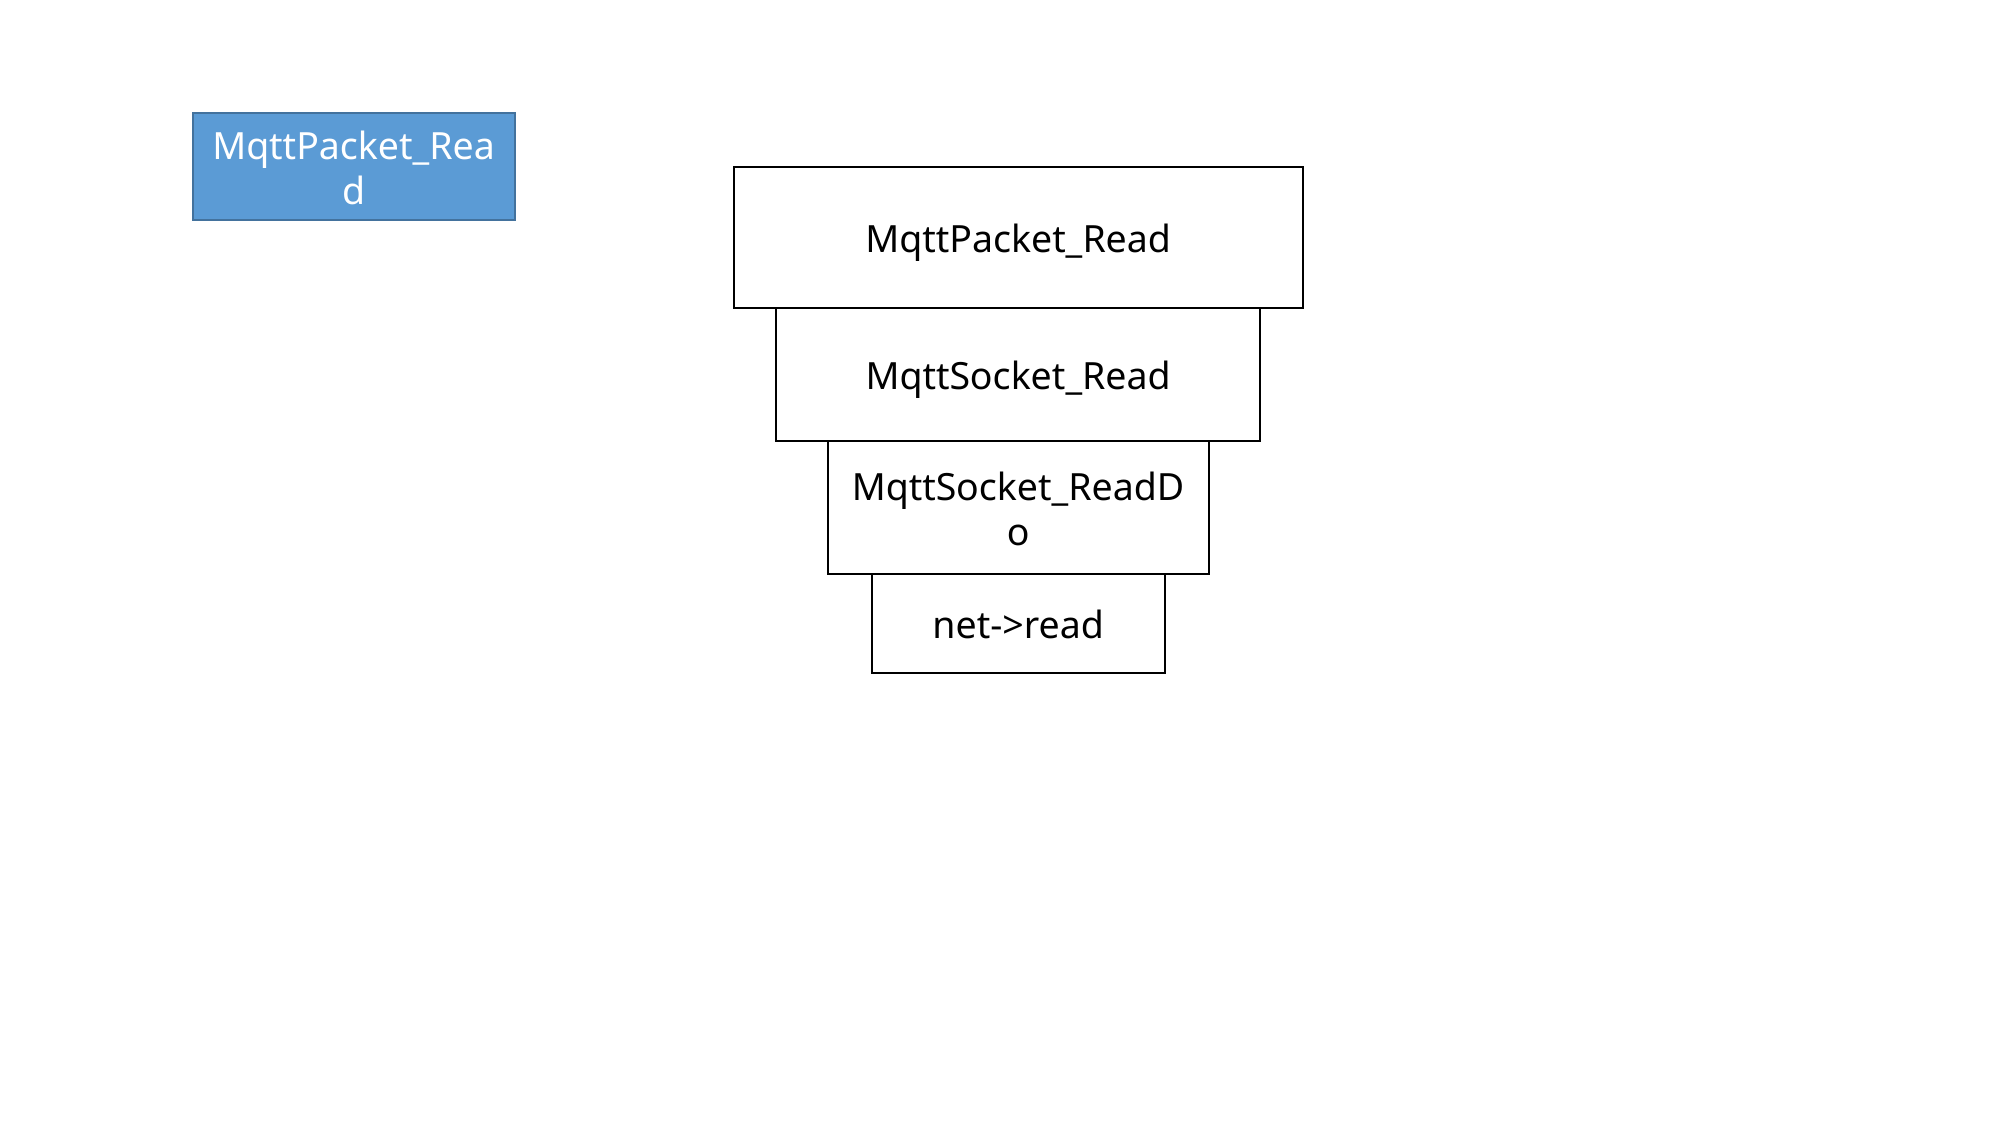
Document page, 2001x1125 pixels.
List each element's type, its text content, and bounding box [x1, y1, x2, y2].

text_box MqttPacket_Read [192, 112, 516, 221]
text_box MqttSocket_Read [775, 307, 1261, 442]
text_box net->read [871, 573, 1166, 674]
text_box MqttSocket_ReadDo [827, 440, 1210, 575]
text_box MqttPacket_Read [733, 166, 1304, 309]
